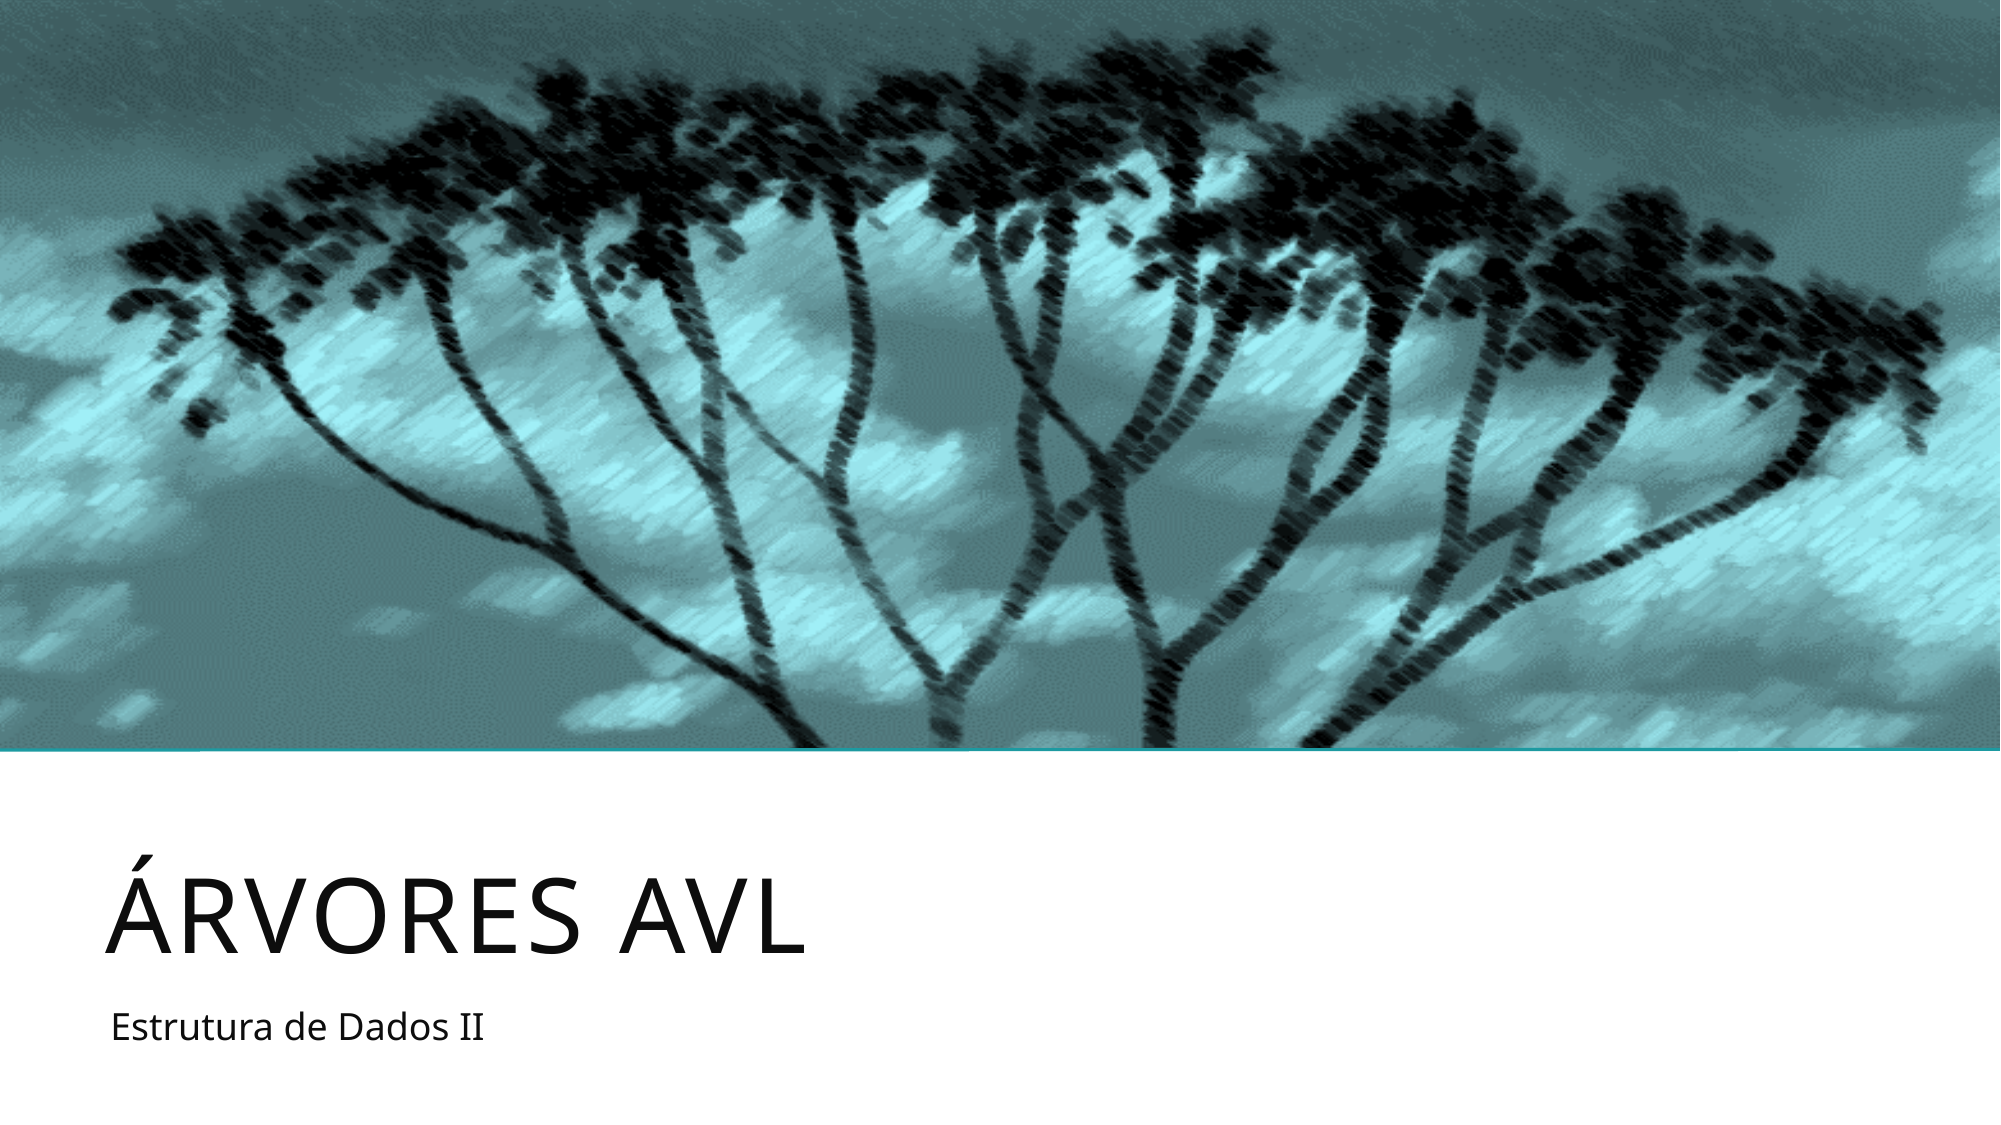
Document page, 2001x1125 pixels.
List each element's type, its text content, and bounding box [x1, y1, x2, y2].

title Árvores AVL [90, 842, 1871, 1005]
subtitle Estrutura de Dados II [95, 980, 1864, 1071]
